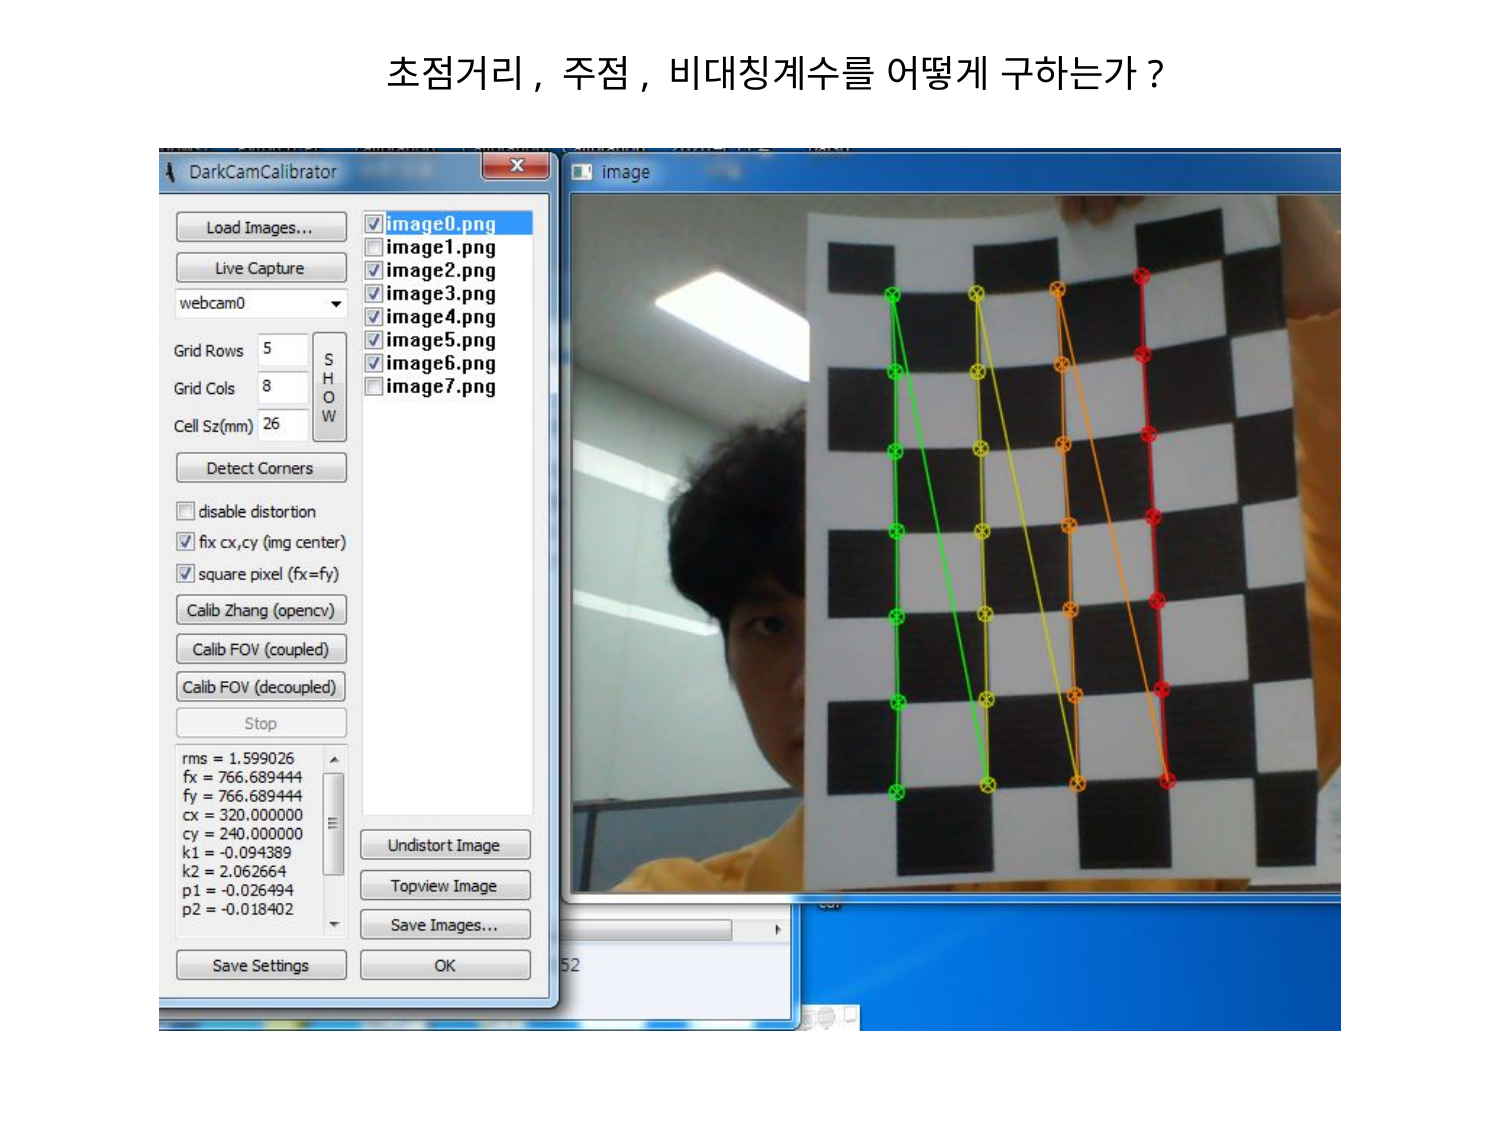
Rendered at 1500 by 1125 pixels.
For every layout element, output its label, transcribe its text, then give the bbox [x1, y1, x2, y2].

picture [159, 148, 1341, 1031]
text_box 초점거리, 주점, 비대칭계수를 어떻게 구하는가? [371, 42, 1199, 103]
